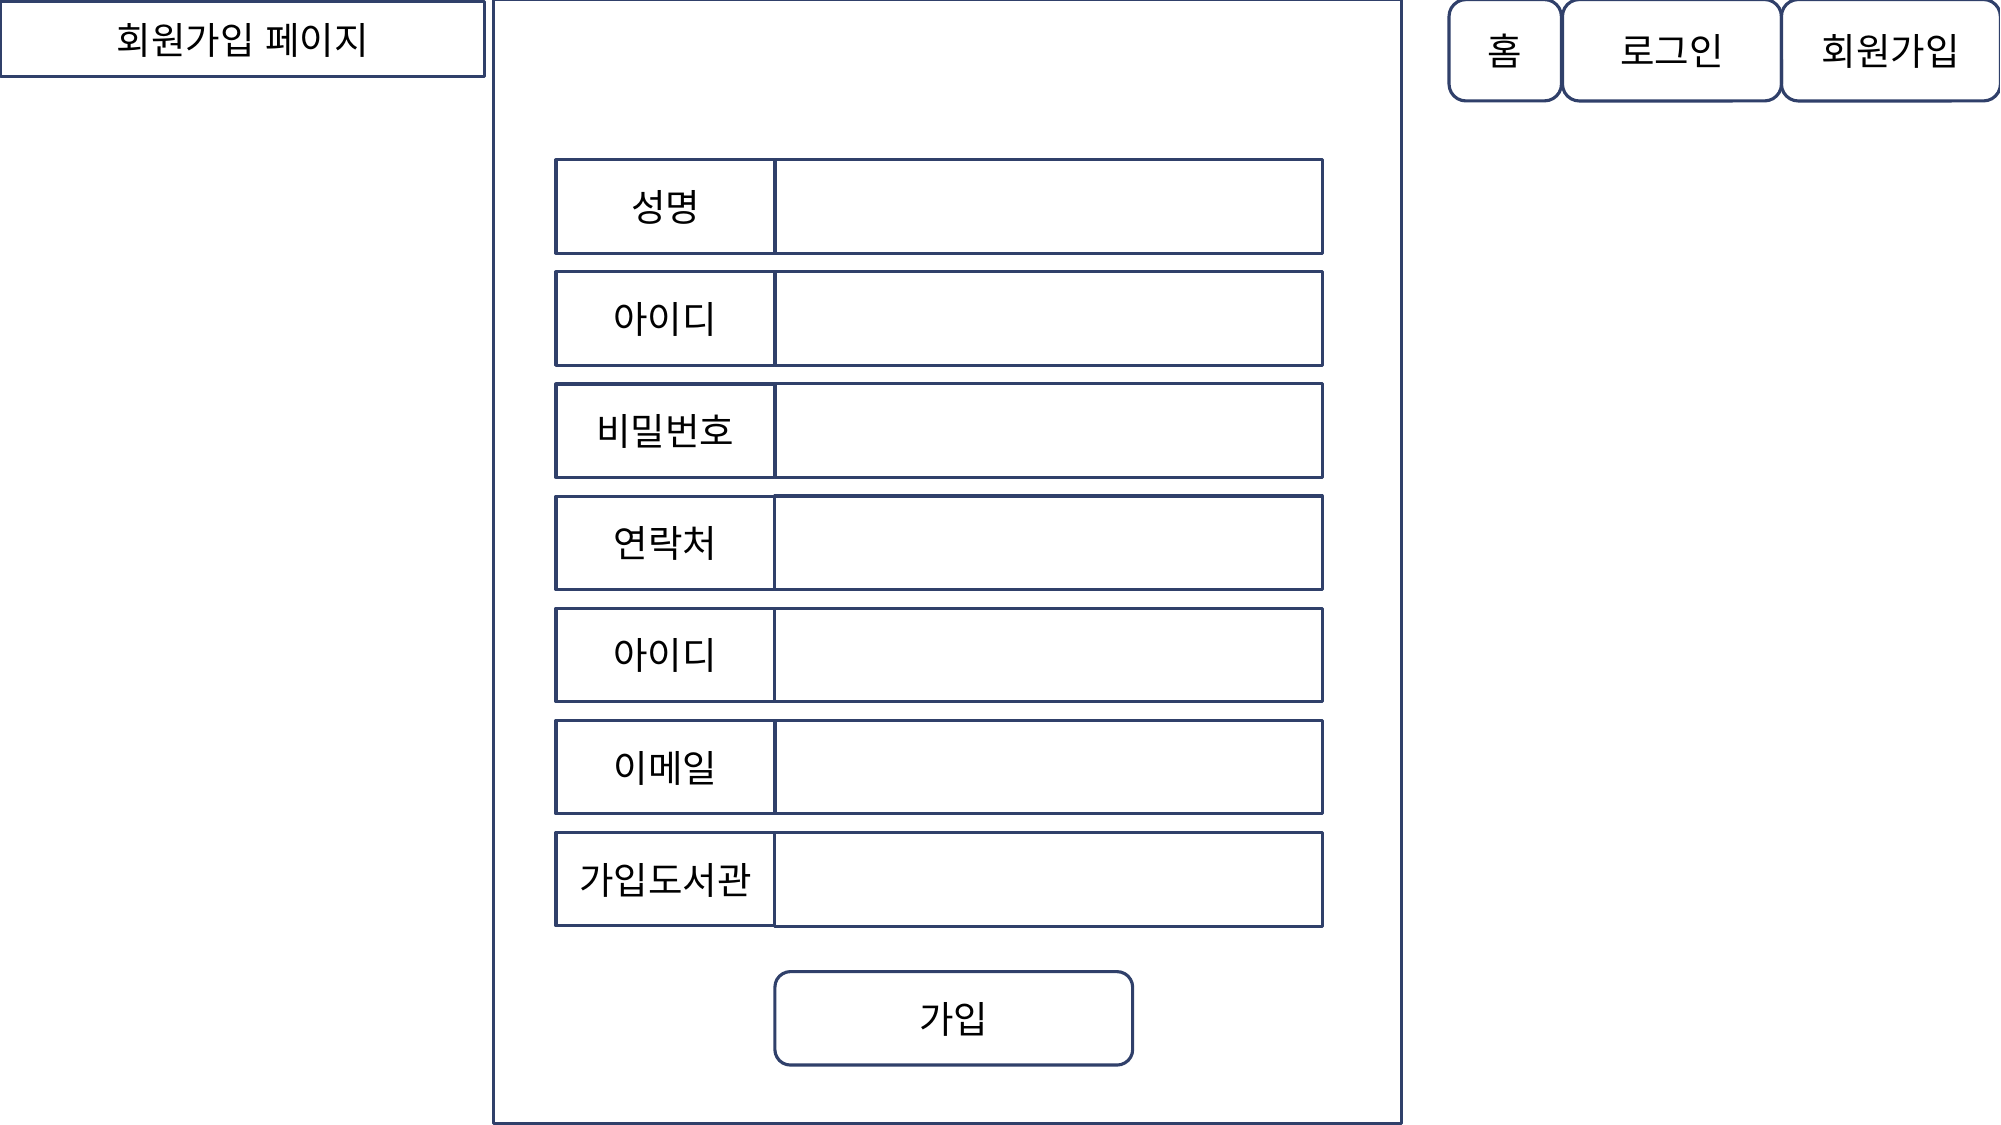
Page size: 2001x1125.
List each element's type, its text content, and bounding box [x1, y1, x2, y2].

text_box 아이디 [554, 270, 773, 367]
text_box 회원가입 페이지 [0, 0, 486, 78]
text_box 성명 [554, 158, 773, 255]
text_box 비밀번호 [554, 382, 773, 479]
text_box 회원가입 [1779, 0, 2000, 103]
text_box [773, 270, 1324, 367]
text_box [773, 382, 1324, 479]
text_box [773, 607, 1324, 703]
text_box [773, 831, 1324, 928]
text_box 홈 [1447, 0, 1564, 103]
text_box 아이디 [554, 607, 773, 703]
text_box [773, 158, 1324, 255]
text_box [773, 494, 1324, 591]
text_box 가입 [773, 970, 1135, 1067]
text_box 로그인 [1562, 0, 1781, 103]
text_box [773, 719, 1324, 815]
text_box 가입도서관 [554, 831, 773, 927]
text_box [492, 0, 1403, 1125]
text_box 연락처 [554, 495, 773, 591]
text_box 이메일 [554, 719, 773, 815]
